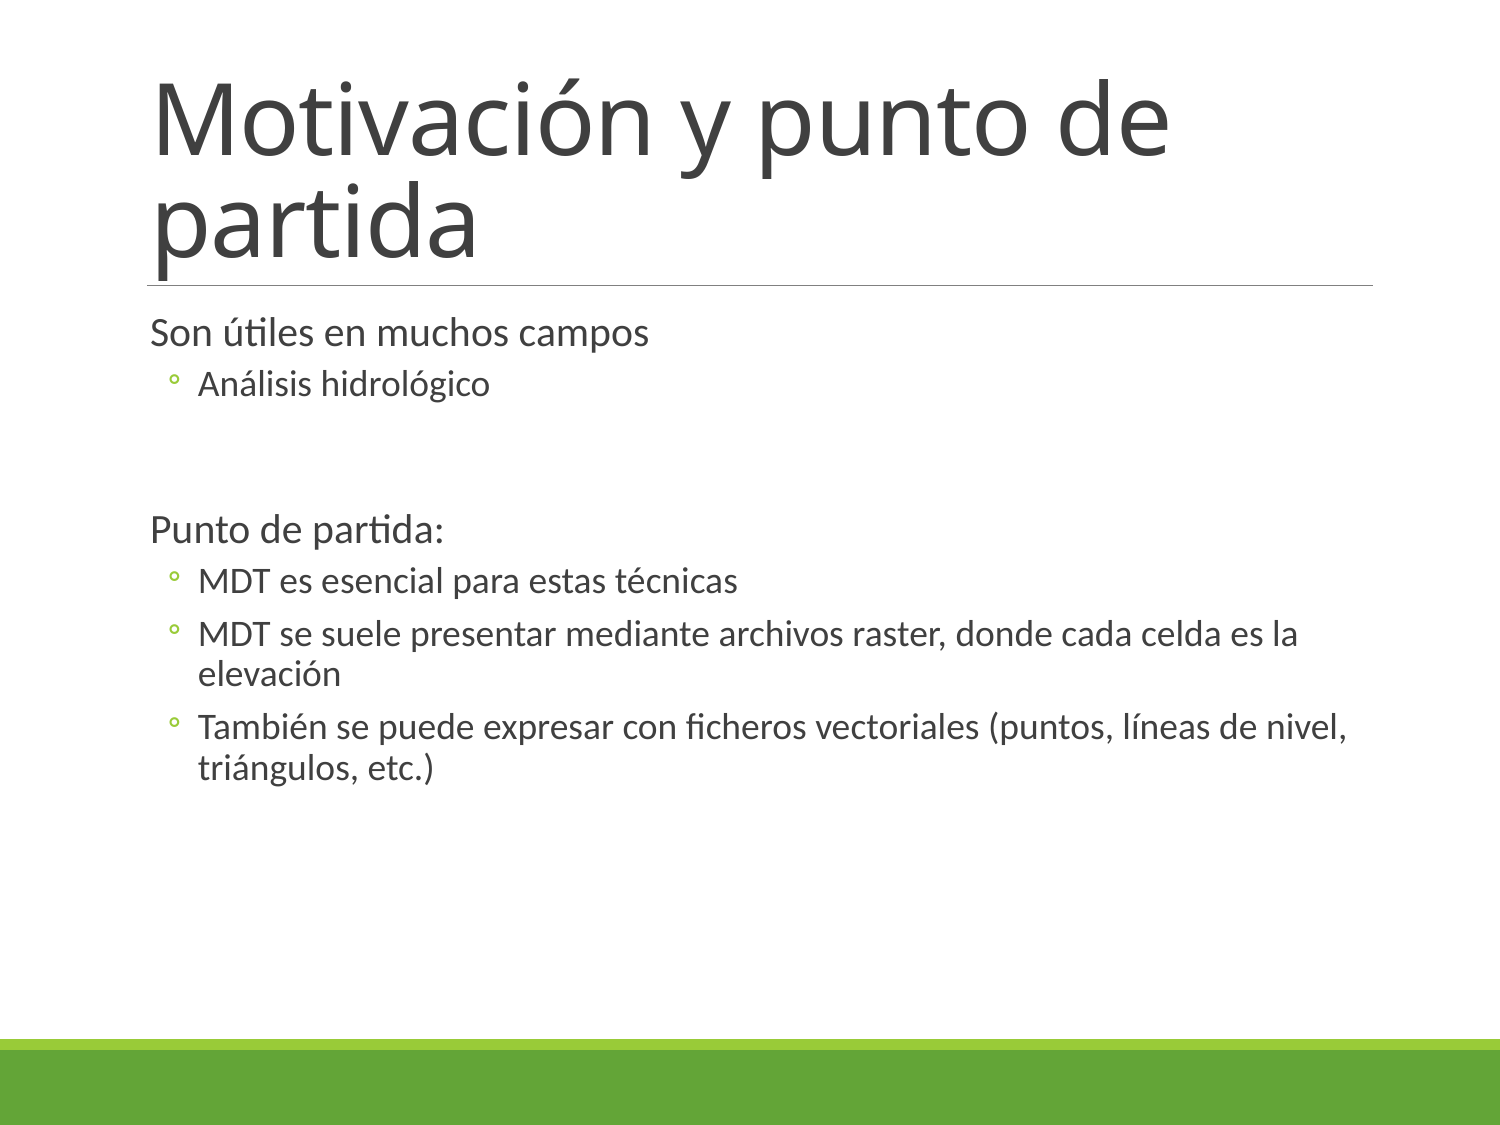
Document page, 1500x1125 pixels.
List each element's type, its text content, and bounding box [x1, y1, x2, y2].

list Son útiles en muchos campos Análisis hidrológico Punto de partida: MDT es esencial para estas técnicas MDT se suele presentar mediante archivos raster, donde cada celda es la elevación También se puede expresar con ficheros vectoriales (puntos, líneas de nivel, triángulos, etc.) [135, 302, 1373, 963]
title Motivación y punto de partida [135, 47, 1373, 285]
